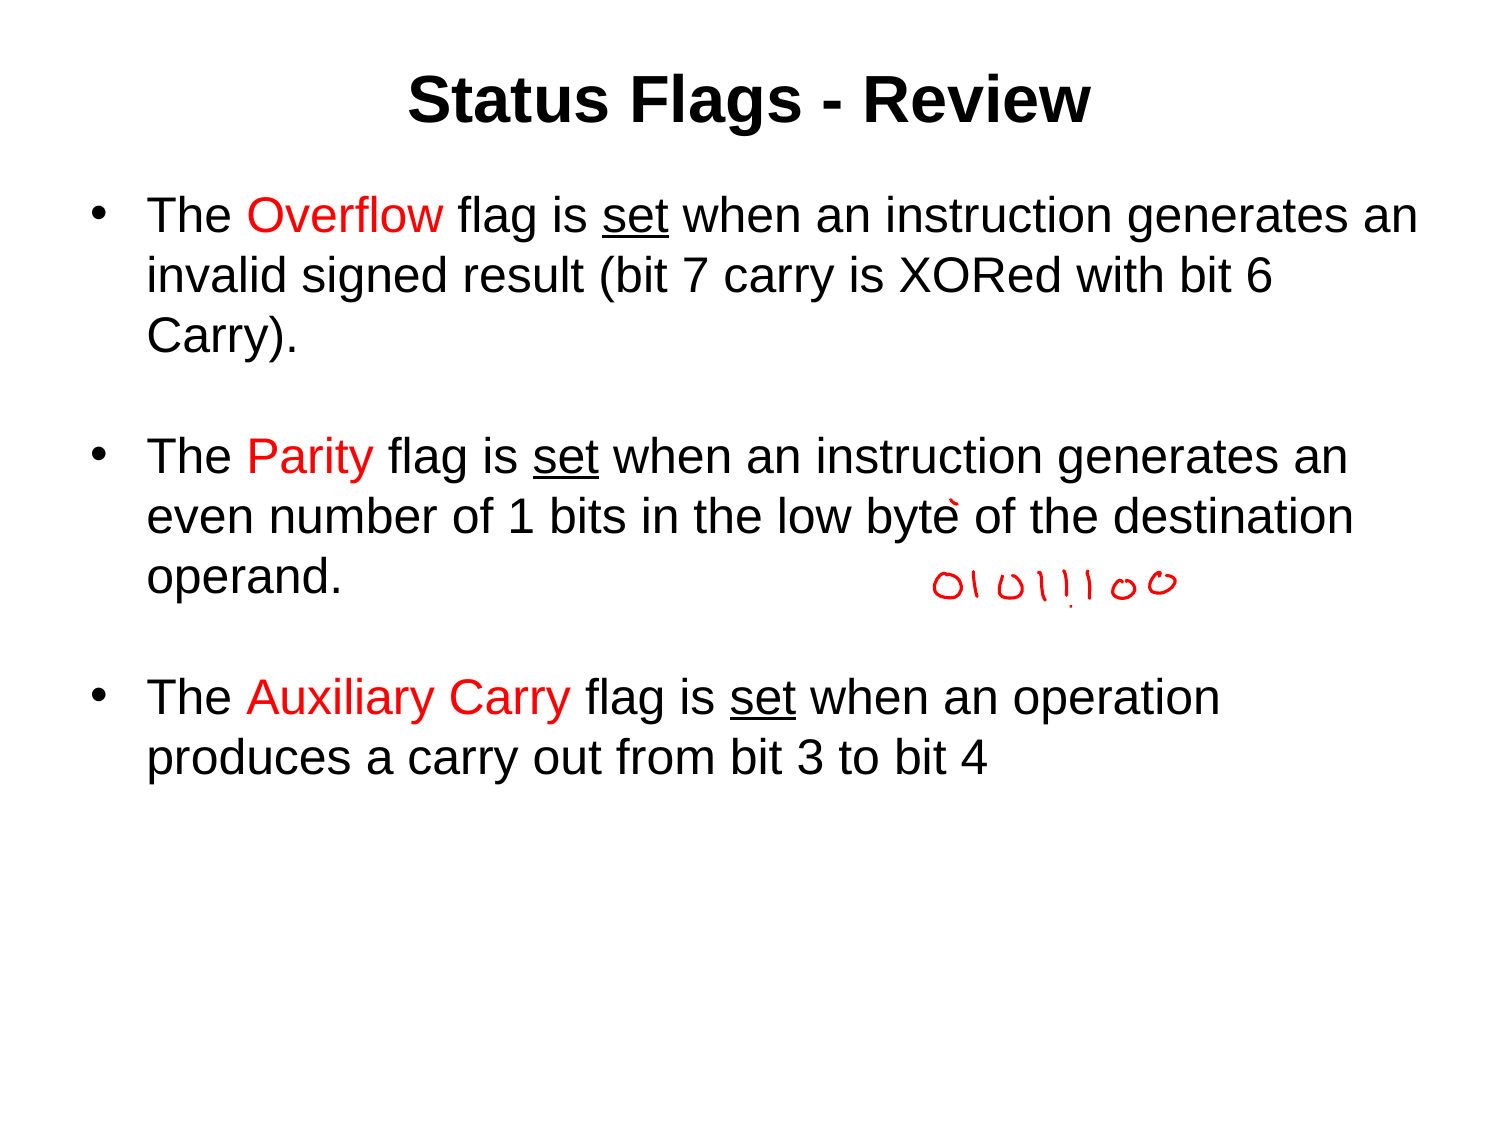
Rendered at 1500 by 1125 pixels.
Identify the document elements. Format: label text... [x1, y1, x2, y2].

list The Overflow flag is set when an instruction generates an invalid signed result (bit 7 carry is XORed with bit 6 Carry). The Parity flag is set when an instruction generates an even number of 1 bits in the low byte of the destination operand. The Auxiliary Carry flag is set when an operation produces a carry out from bit 3 to bit 4 [75, 174, 1450, 1075]
title Status Flags - Review [75, 24, 1425, 168]
